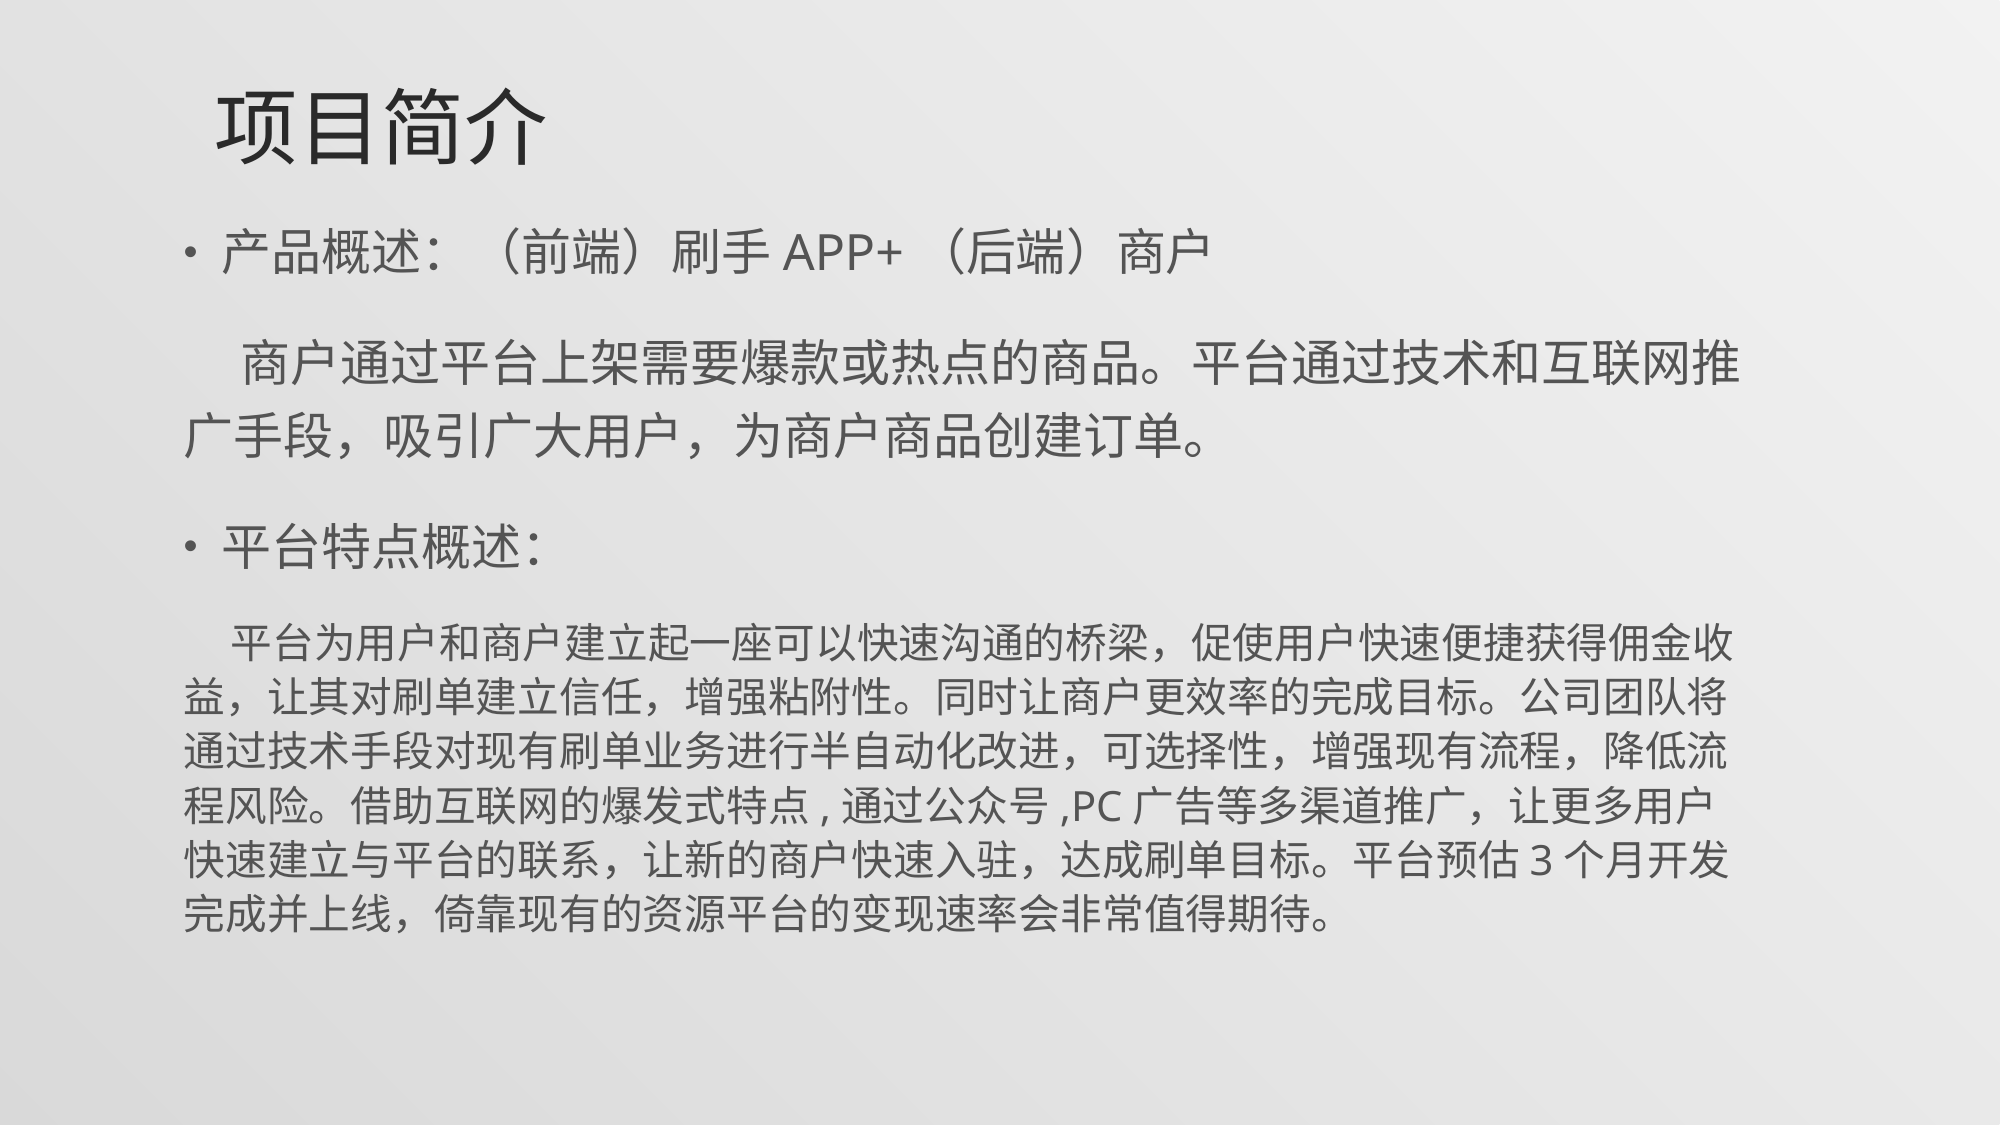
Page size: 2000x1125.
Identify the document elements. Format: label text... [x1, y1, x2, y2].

list 产品概述：（前端）刷手APP+（后端）商户 商户通过平台上架需要爆款或热点的商品。平台通过技术和互联网推广手段，吸引广大用户，为商户商品创建订单。 平台特点概述： 平台为用户和商户建立起一座可以快速沟通的桥梁，促使用户快速便捷获得佣金收益，让其对刷单建立信任，增强粘附性。同时让商户更效率的完成目标。公司团队将通过技术手段对现有刷单业务进行半自动化改进，可选择性，增强现有流程，降低流程风险。借助互联网的爆发式特点,通过公众号,PC广告等多渠道推广，让更多用户快速建立与平台的联系，让新的商户快速入驻，达成刷单目标。平台预估3个月开发完成并上线，倚靠现有的资源平台的变现速率会非常值得期待。 [161, 219, 1761, 1025]
title 项目简介 [199, 45, 1800, 185]
